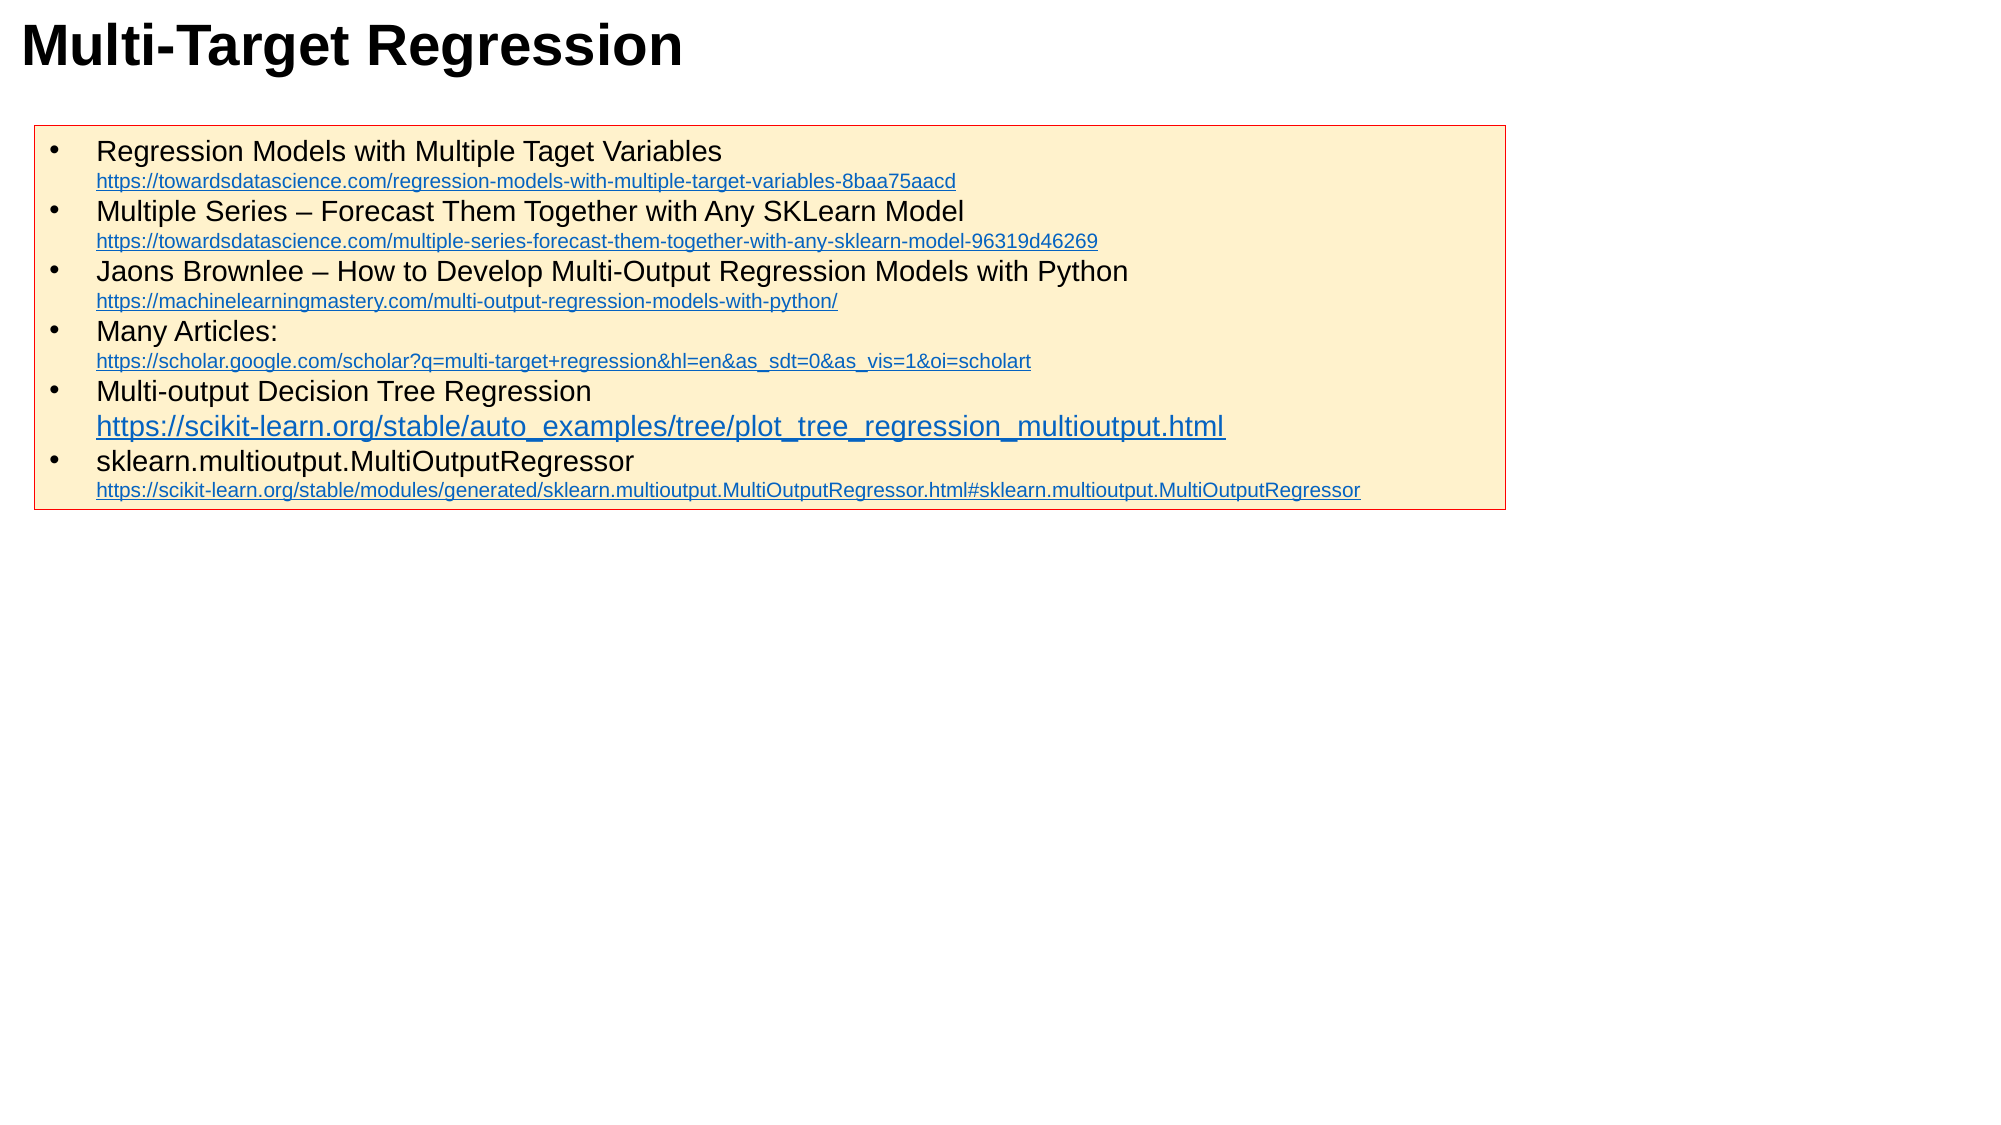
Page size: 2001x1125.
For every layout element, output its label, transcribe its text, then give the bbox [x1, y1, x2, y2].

text_box Multi-Target Regression [6, 0, 700, 85]
text_box Regression Models with Multiple Taget Variables https://towardsdatascience.com/regression-models-with-multiple-target-variables-8baa75aacd Multiple Series – Forecast Them Together with Any SKLearn Model https://towardsdatascience.com/multiple-series-forecast-them-together-with-any-sklearn-model-96319d46269 Jaons Brownlee – How to Develop Multi-Output Regression Models with Python https://machinelearningmastery.com/multi-output-regression-models-with-python/ Many Articles: https://scholar.google.com/scholar?q=multi-target+regression&hl=en&as_sdt=0&as_vis=1&oi=scholart Multi-output Decision Tree Regression https://scikit-learn.org/stable/auto_examples/tree/plot_tree_regression_multioutput.html sklearn.multioutput.MultiOutputRegressor https://scikit-learn.org/stable/modules/generated/sklearn.multioutput.MultiOutputRegressor.html#sklearn.multioutput.MultiOutputRegressor [34, 125, 1506, 510]
